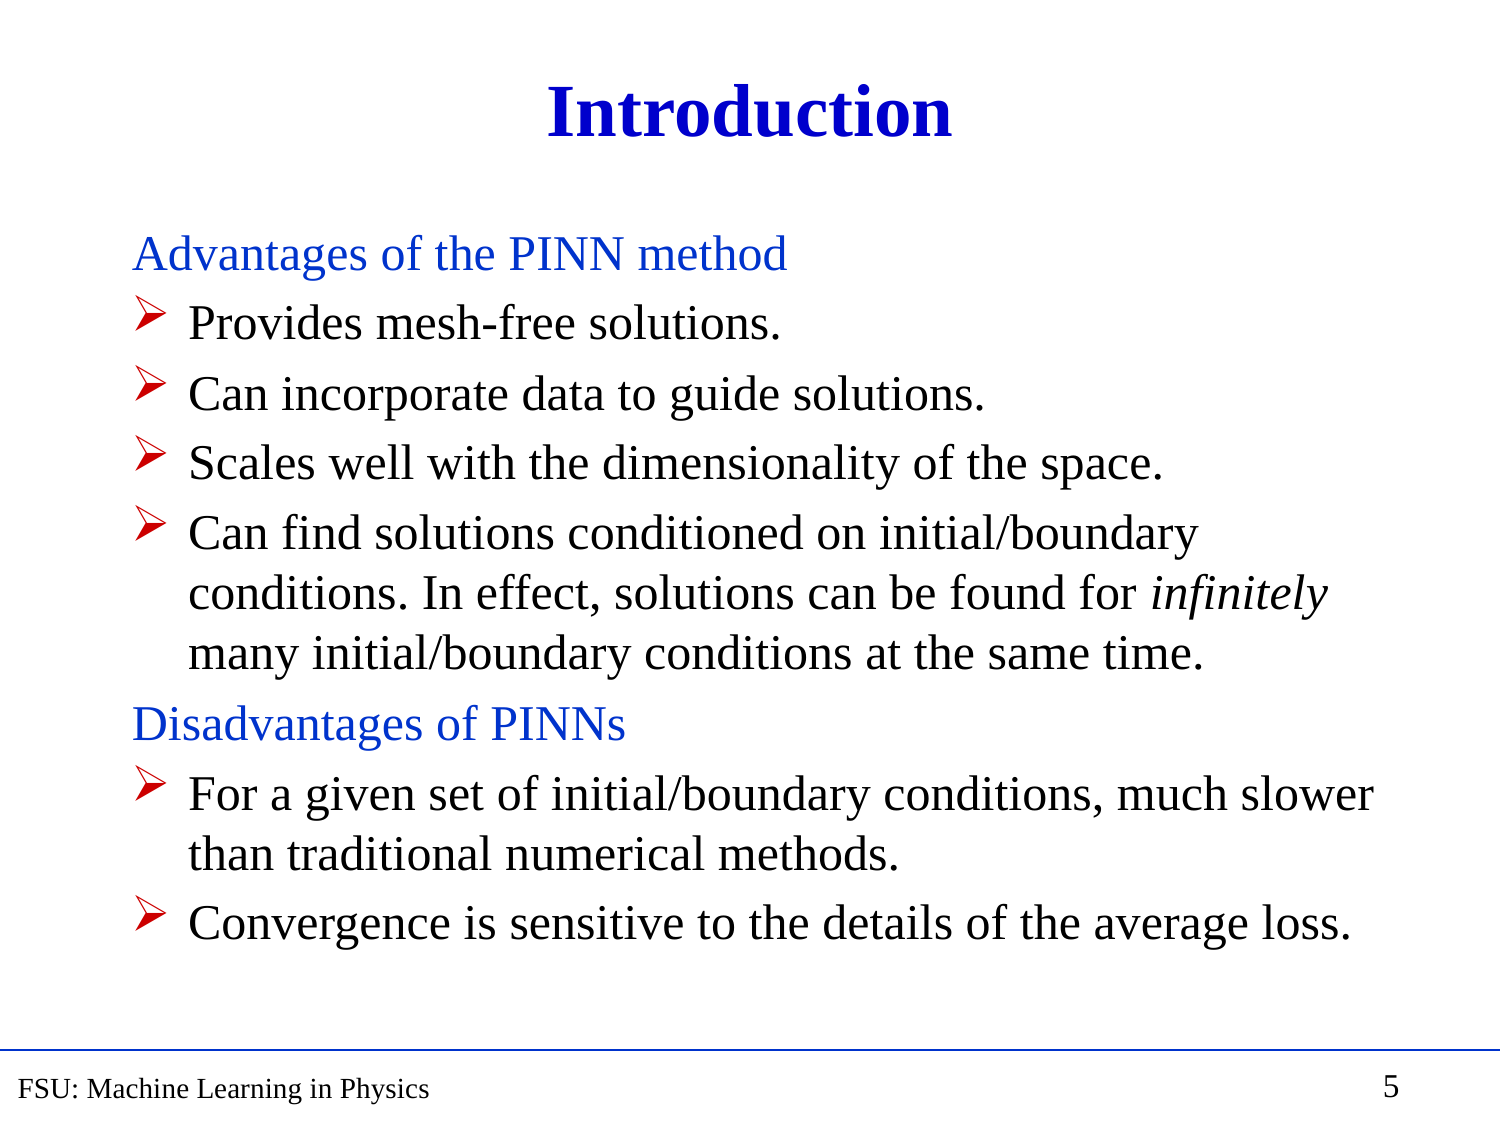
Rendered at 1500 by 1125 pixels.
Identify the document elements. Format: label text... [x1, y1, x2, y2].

title Introduction [112, 37, 1388, 176]
list Advantages of the PINN method Provides mesh-free solutions. Can incorporate data to guide solutions. Scales well with the dimensionality of the space. Can find solutions conditioned on initial/boundary conditions. In effect, solutions can be found for infinitely many initial/boundary conditions at the same time. Disadvantages of PINNs For a given set of initial/boundary conditions, much slower than traditional numerical methods. Convergence is sensitive to the details of the average loss. [116, 212, 1392, 1004]
